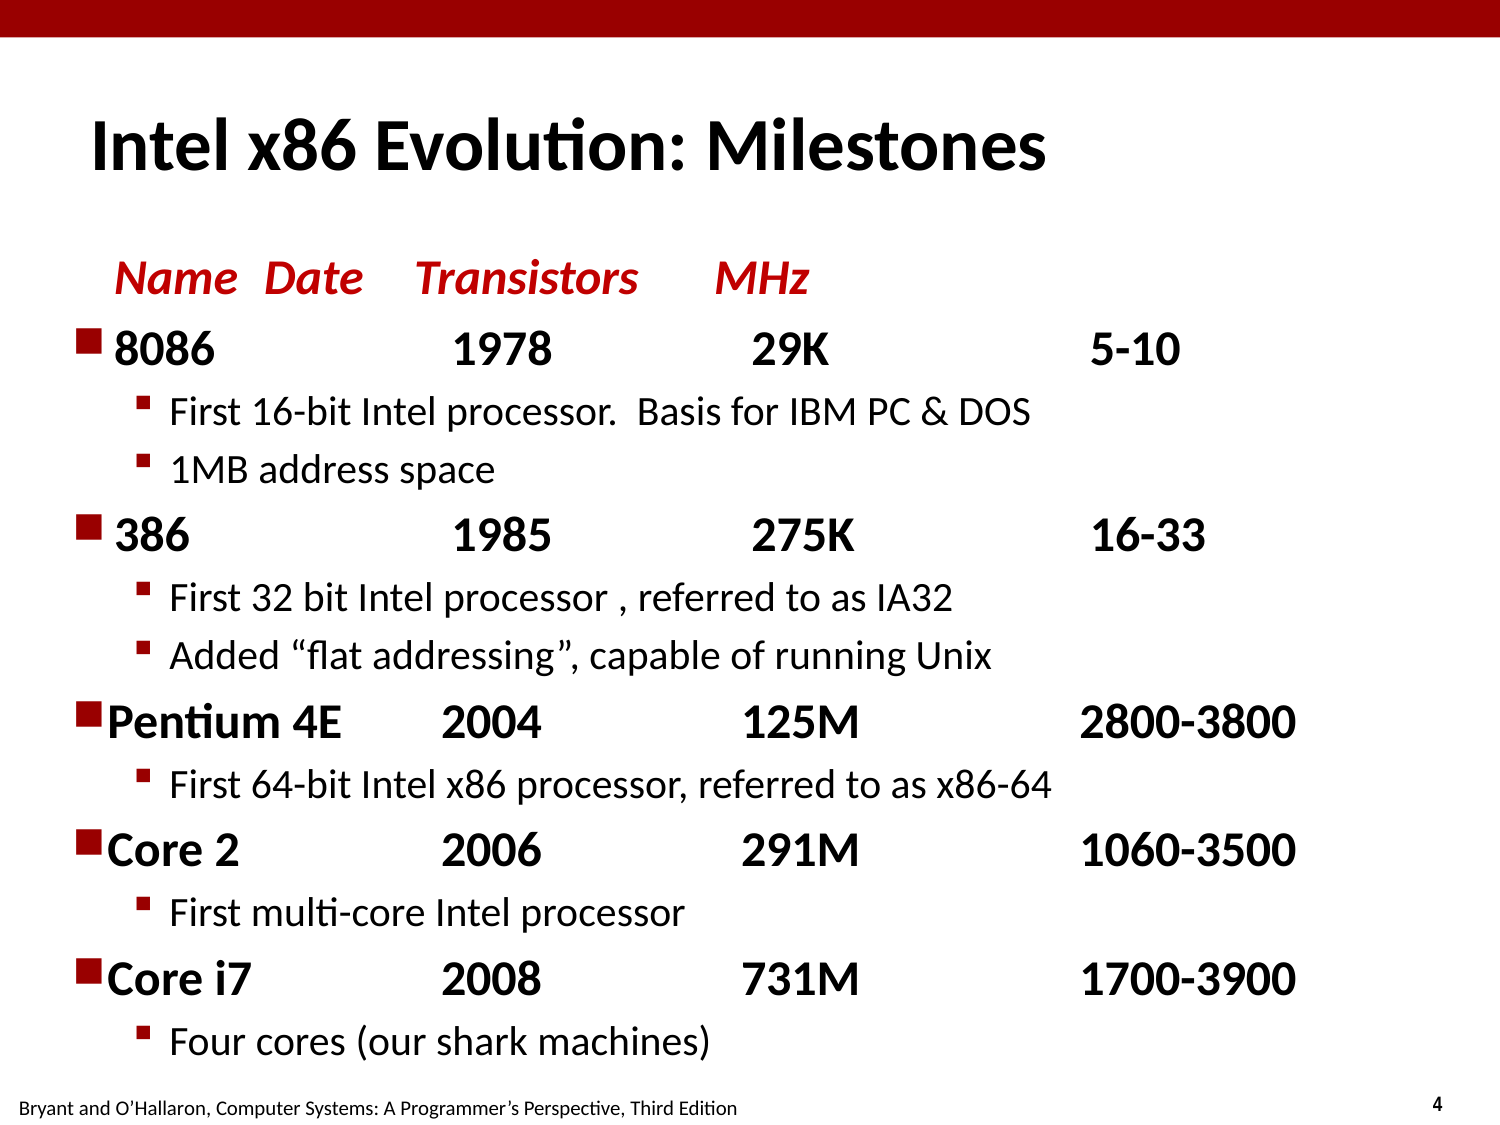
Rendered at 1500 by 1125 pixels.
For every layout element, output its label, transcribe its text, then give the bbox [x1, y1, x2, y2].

title Intel x86 Evolution: Milestones [74, 93, 1426, 188]
list Name Date Transistors MHz 8086 1978 29K 5-10 First 16-bit Intel processor. Basis for IBM PC & DOS 1MB address space 386 1985 275K 16-33 First 32 bit Intel processor , referred to as IA32 Added “flat addressing”, capable of running Unix Pentium 4E 2004 125M 2800-3800 First 64-bit Intel x86 processor, referred to as x86-64 Core 2 2006 291M 1060-3500 First multi-core Intel processor Core i7 2008 731M 1700-3900 Four cores (our shark machines) [62, 237, 1363, 1076]
